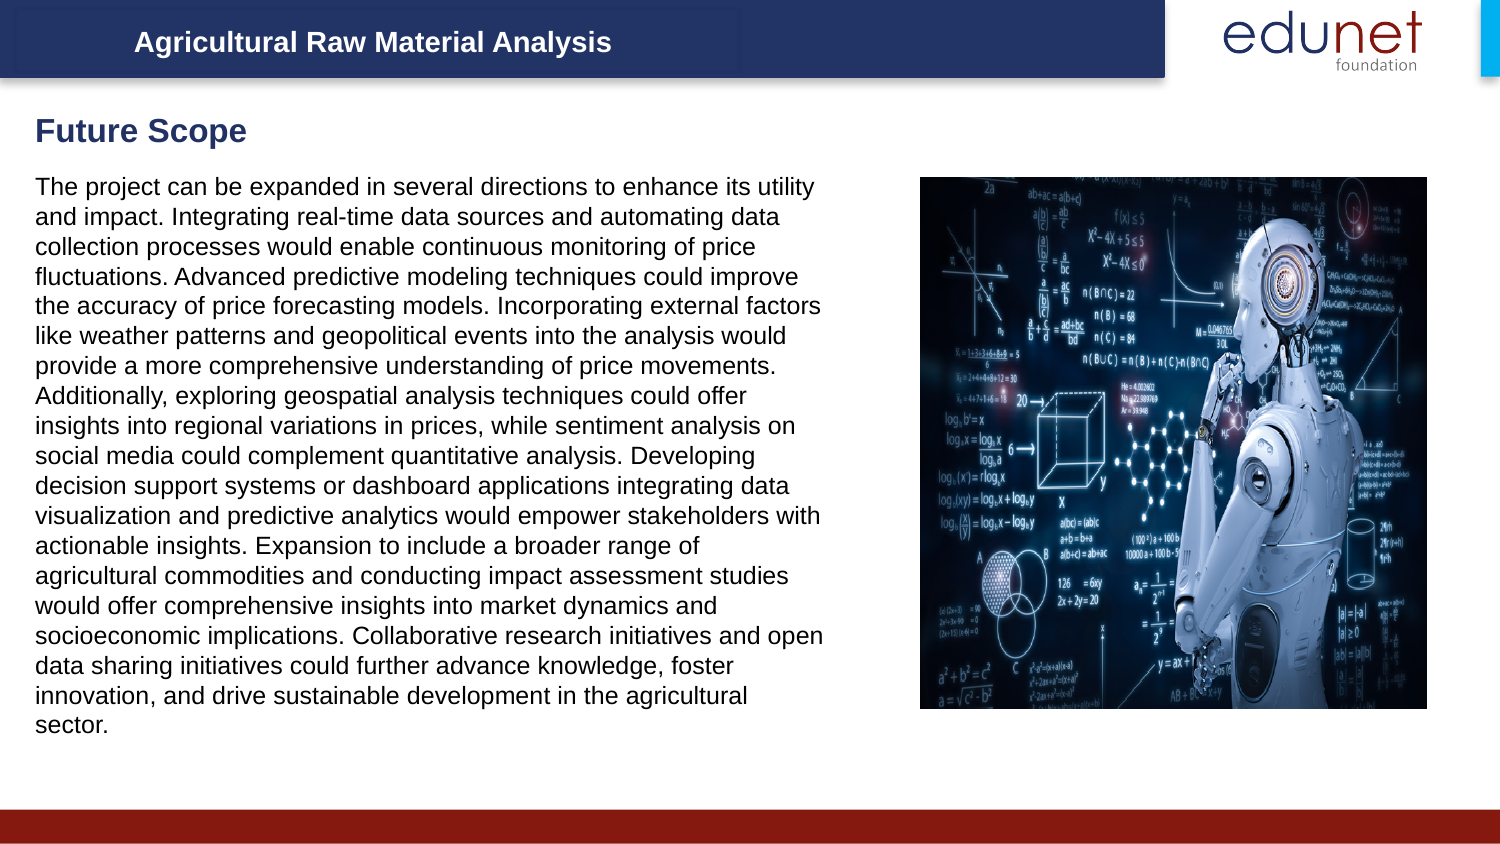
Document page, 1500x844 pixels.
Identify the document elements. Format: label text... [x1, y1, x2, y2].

text_box The project can be expanded in several directions to enhance its utility and impact. Integrating real-time data sources and automating data collection processes would enable continuous monitoring of price fluctuations. Advanced predictive modeling techniques could improve the accuracy of price forecasting models. Incorporating external factors like weather patterns and geopolitical events into the analysis would provide a more comprehensive understanding of price movements. Additionally, exploring geospatial analysis techniques could offer insights into regional variations in prices, while sentiment analysis on social media could complement quantitative analysis. Developing decision support systems or dashboard applications integrating data visualization and predictive analytics would empower stakeholders with actionable insights. Expansion to include a broader range of agricultural commodities and conducting impact assessment studies would offer comprehensive insights into market dynamics and socioeconomic implications. Collaborative research initiatives and open data sharing initiatives could further advance knowledge, foster innovation, and drive sustainable development in the agricultural sector. [20, 155, 843, 817]
text_box Future Scope [20, 94, 750, 147]
picture [1219, 8, 1424, 75]
text_box Agricultural Raw Material Analysis [13, 7, 742, 74]
picture [920, 177, 1428, 710]
